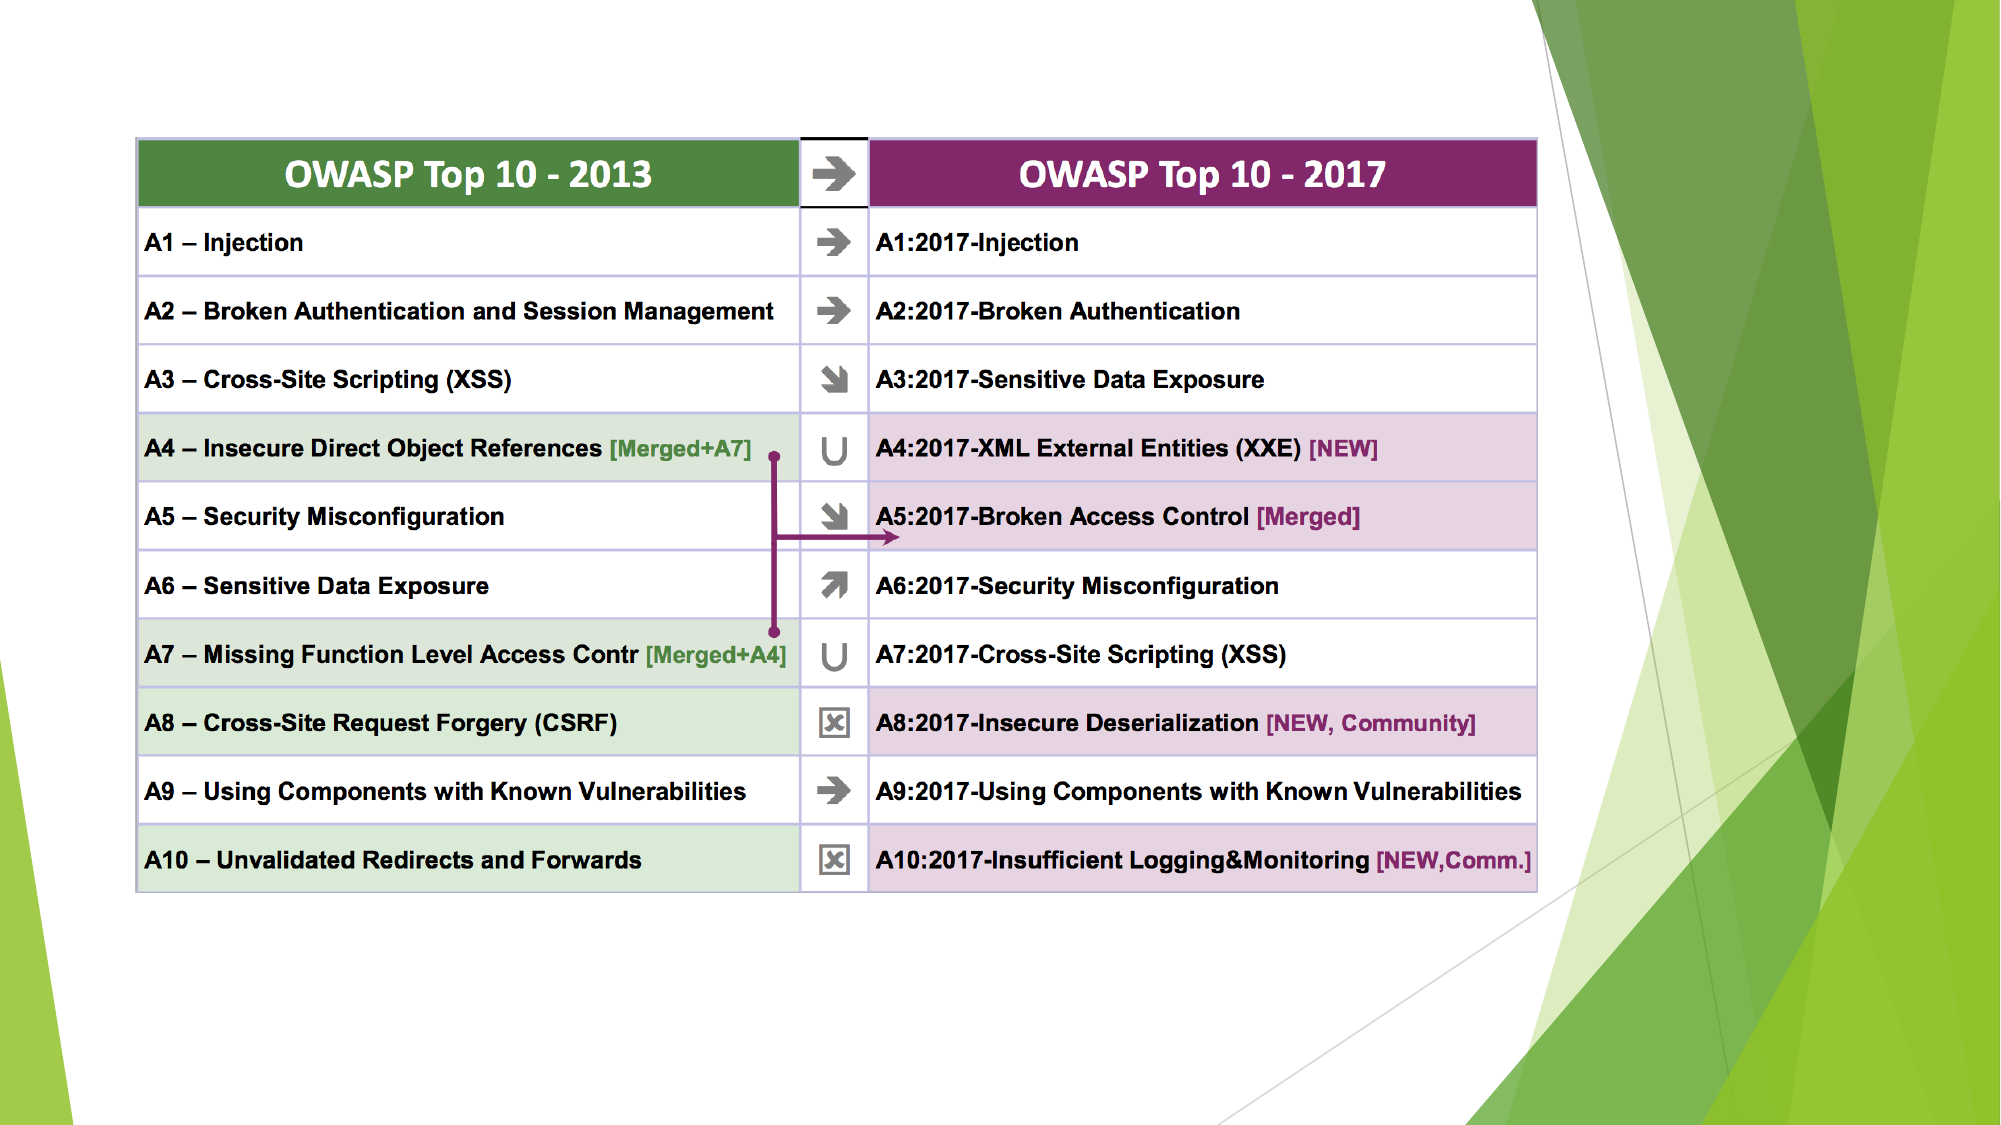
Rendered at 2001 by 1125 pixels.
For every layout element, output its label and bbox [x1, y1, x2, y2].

picture [135, 137, 1538, 893]
